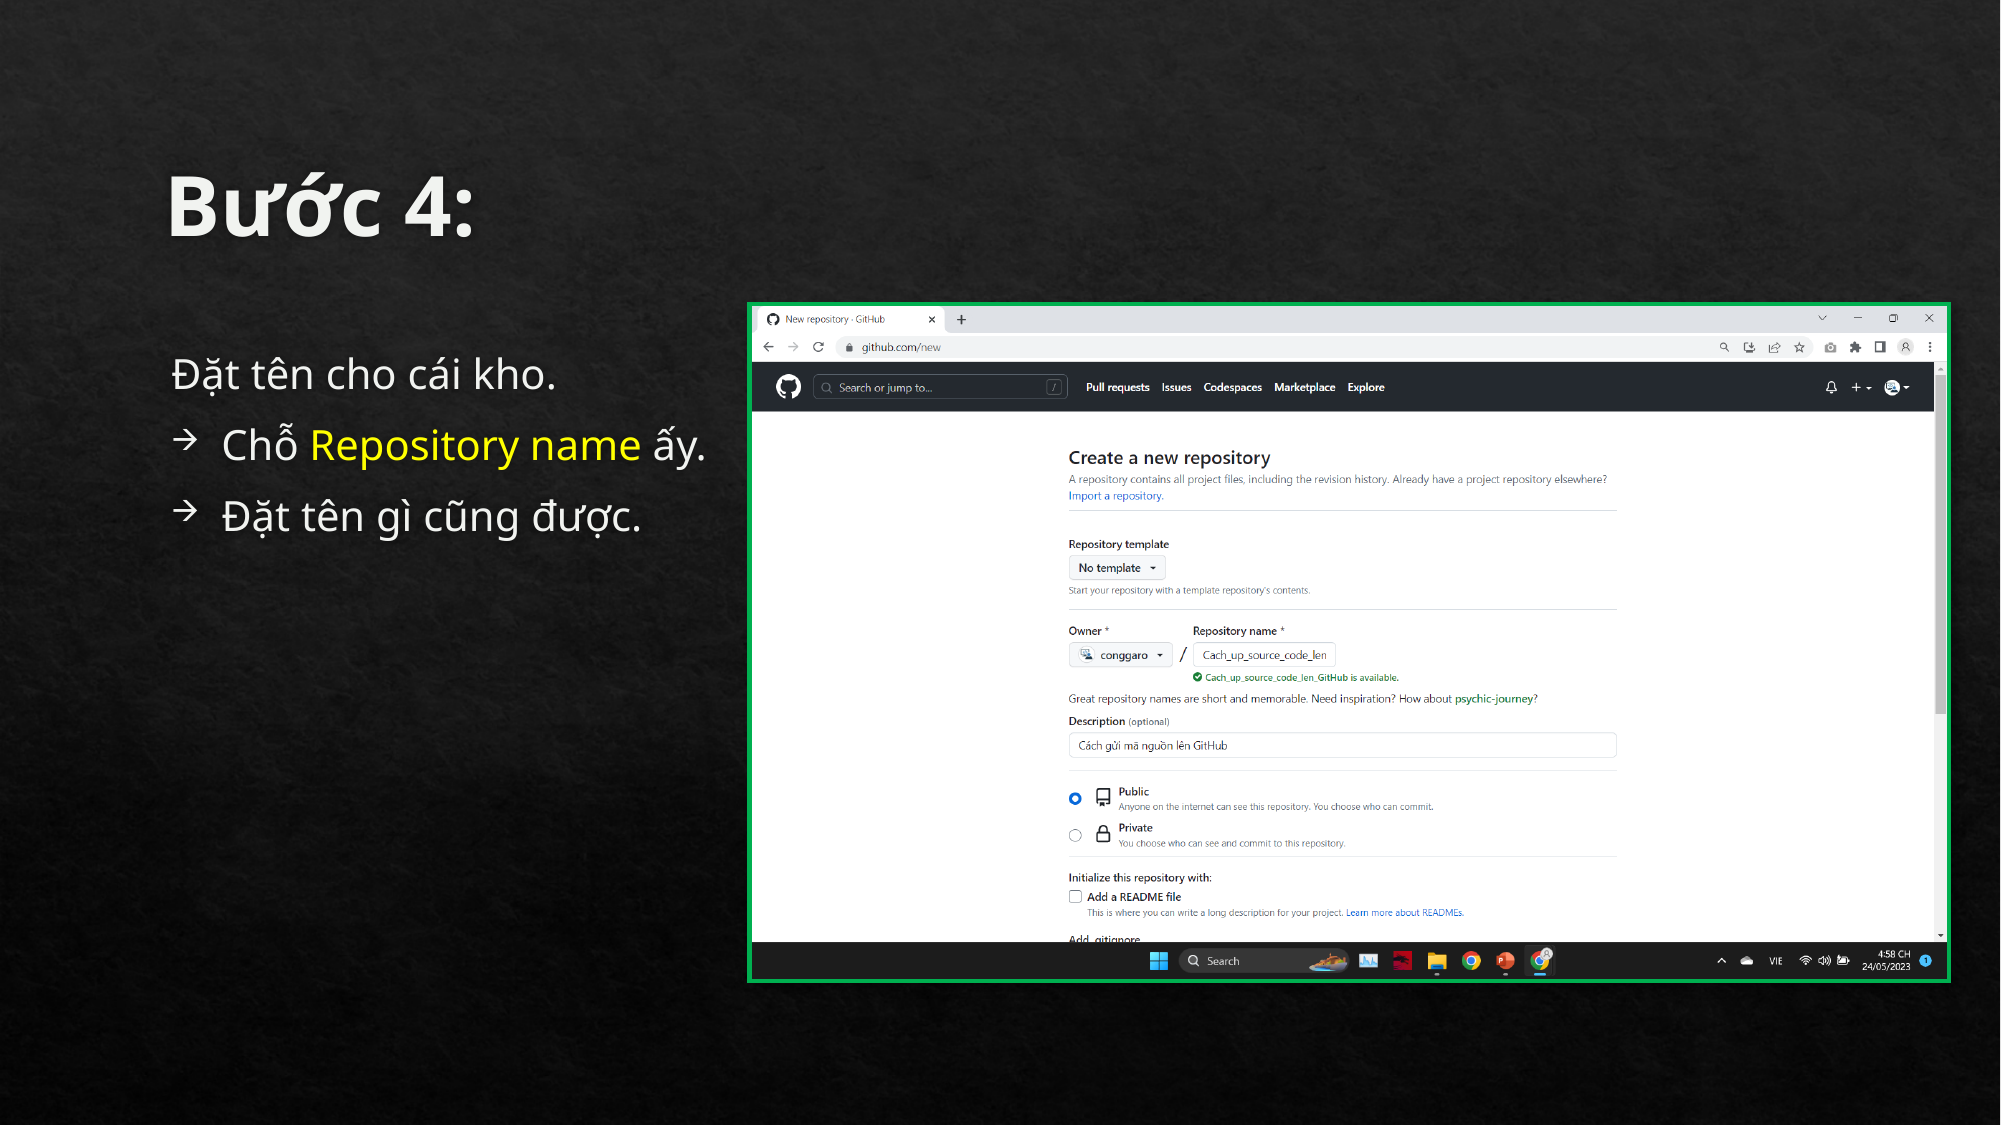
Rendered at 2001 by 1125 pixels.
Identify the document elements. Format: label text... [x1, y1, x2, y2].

title Bước 4: [149, 99, 1849, 307]
list Đặt tên cho cái kho. Chỗ Repository name ấy. Đặt tên gì cũng được. [149, 340, 743, 950]
picture [751, 305, 1947, 979]
